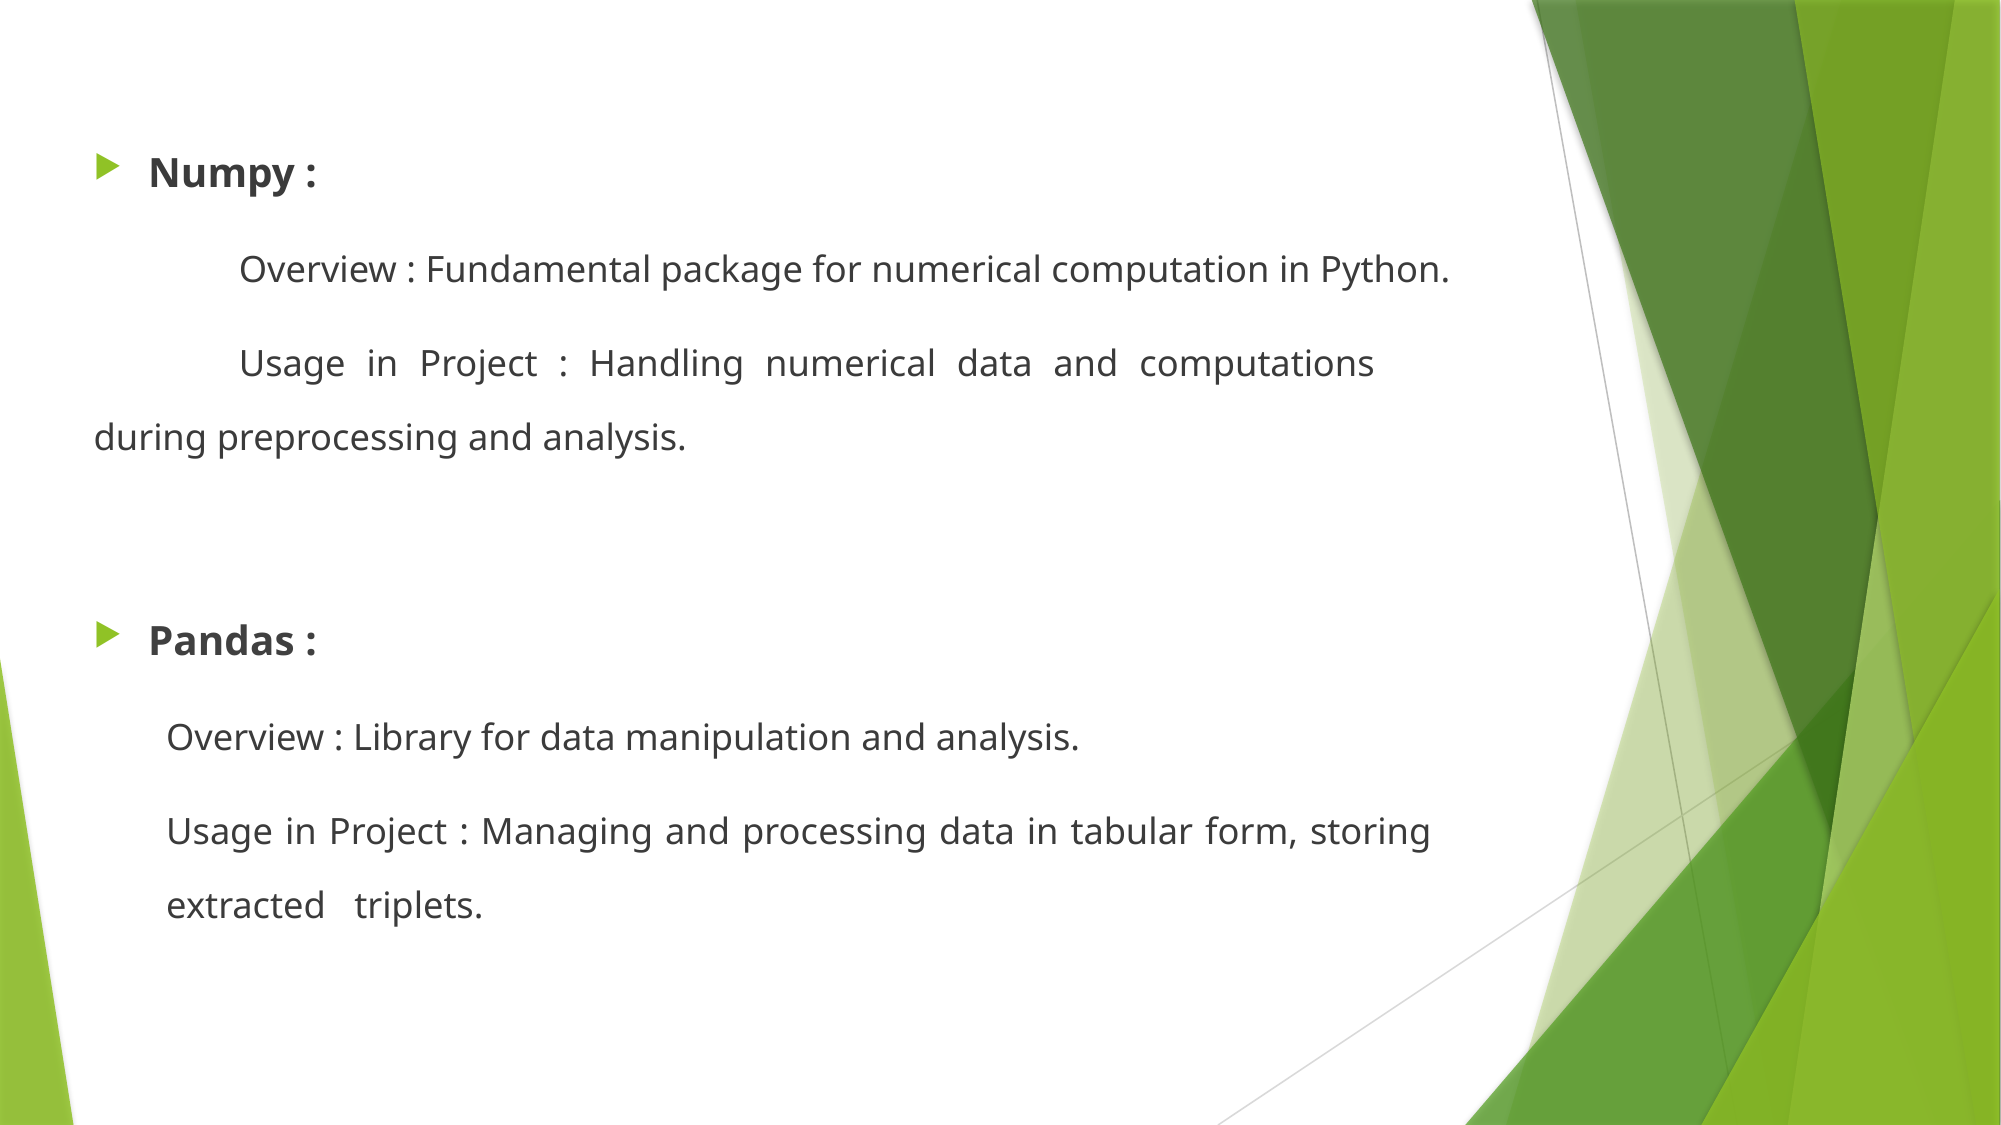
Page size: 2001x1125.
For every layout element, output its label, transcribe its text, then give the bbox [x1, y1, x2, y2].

list Numpy : Overview : Fundamental package for numerical computation in Python. Usage in Project : Handling numerical data and computations during preprocessing and analysis. Pandas : Overview : Library for data manipulation and analysis. Usage in Project : Managing and processing data in tabular form, storing extracted triplets. [78, 41, 1522, 991]
